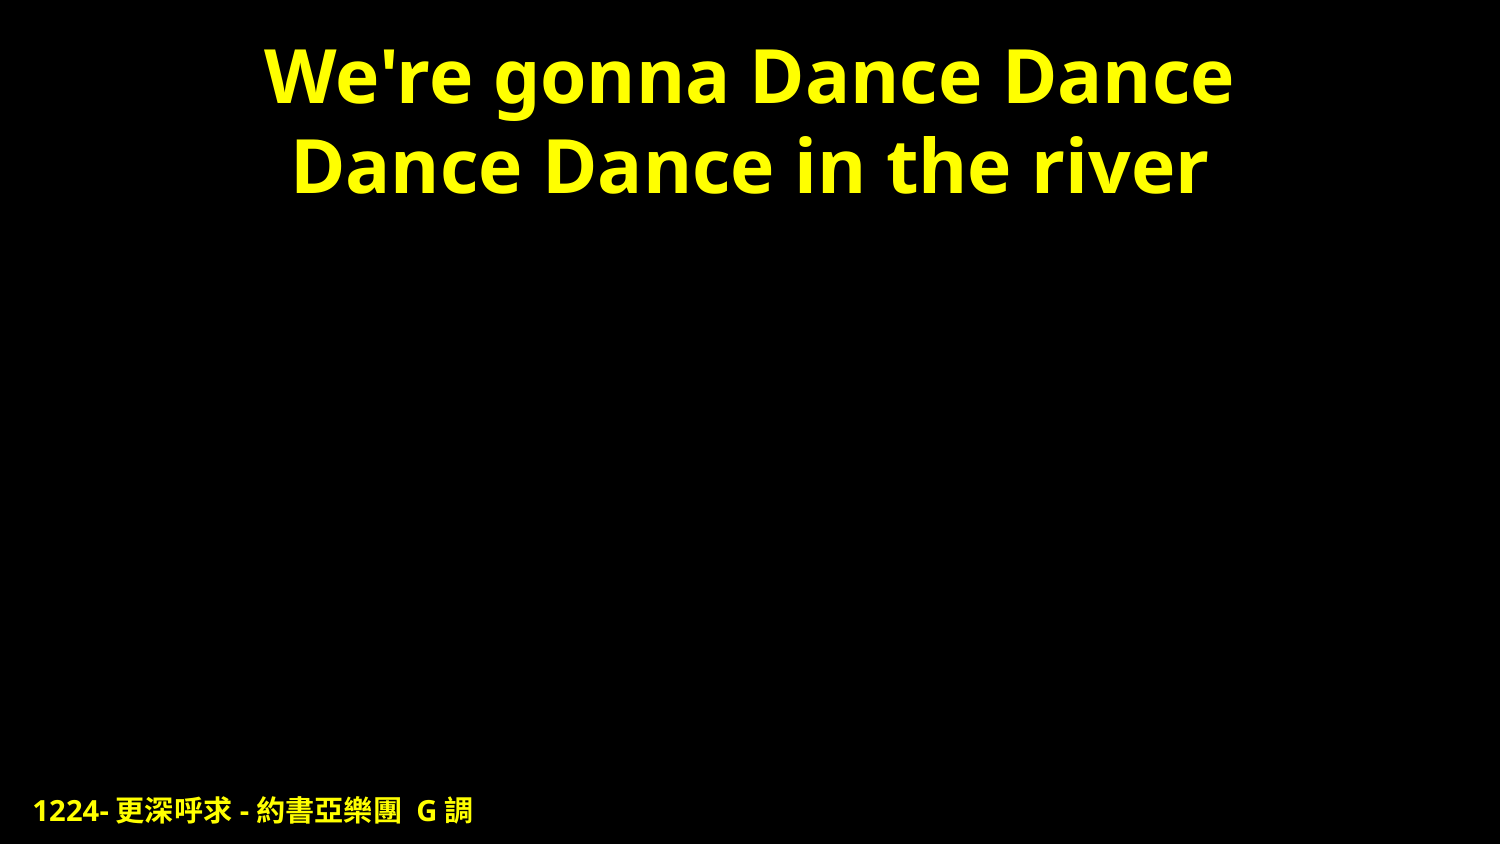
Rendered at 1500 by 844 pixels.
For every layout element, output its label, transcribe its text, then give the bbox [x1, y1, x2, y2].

text_box 1224-更深呼求-約書亞樂團 G調 [17, 784, 774, 835]
title We're gonna Dance Dance Dance Dance in the river [0, 0, 1500, 237]
